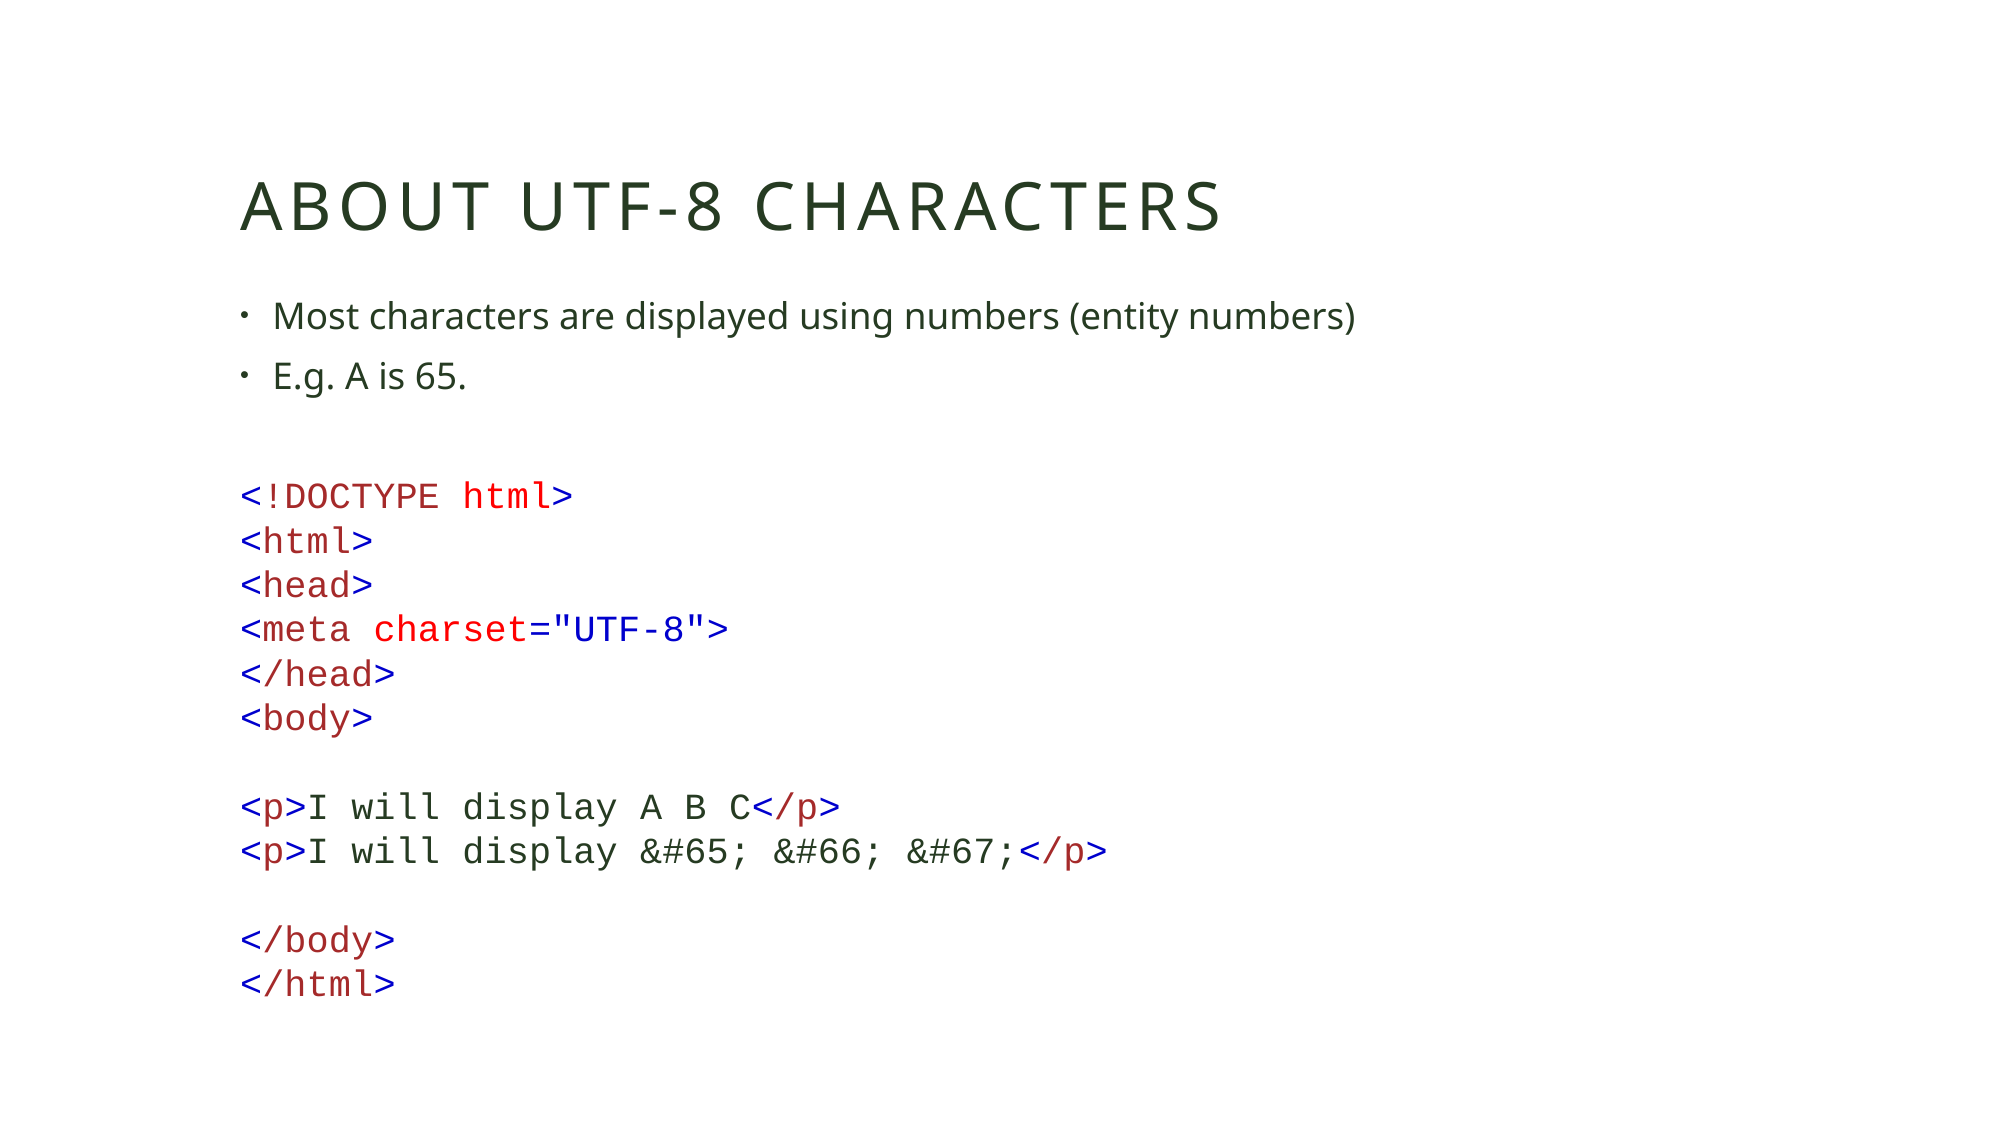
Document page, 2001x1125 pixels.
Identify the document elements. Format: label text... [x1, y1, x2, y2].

title About utf-8 characters [225, 112, 1782, 253]
list Most characters are displayed using numbers (entity numbers) E.g. A is 65. <!DOCTYPE html> <html> <head> <meta charset="UTF-8"> </head> <body> <p>I will display A B C</p> <p>I will display &#65; &#66; &#67;</p> </body> </html> [225, 285, 1782, 1013]
